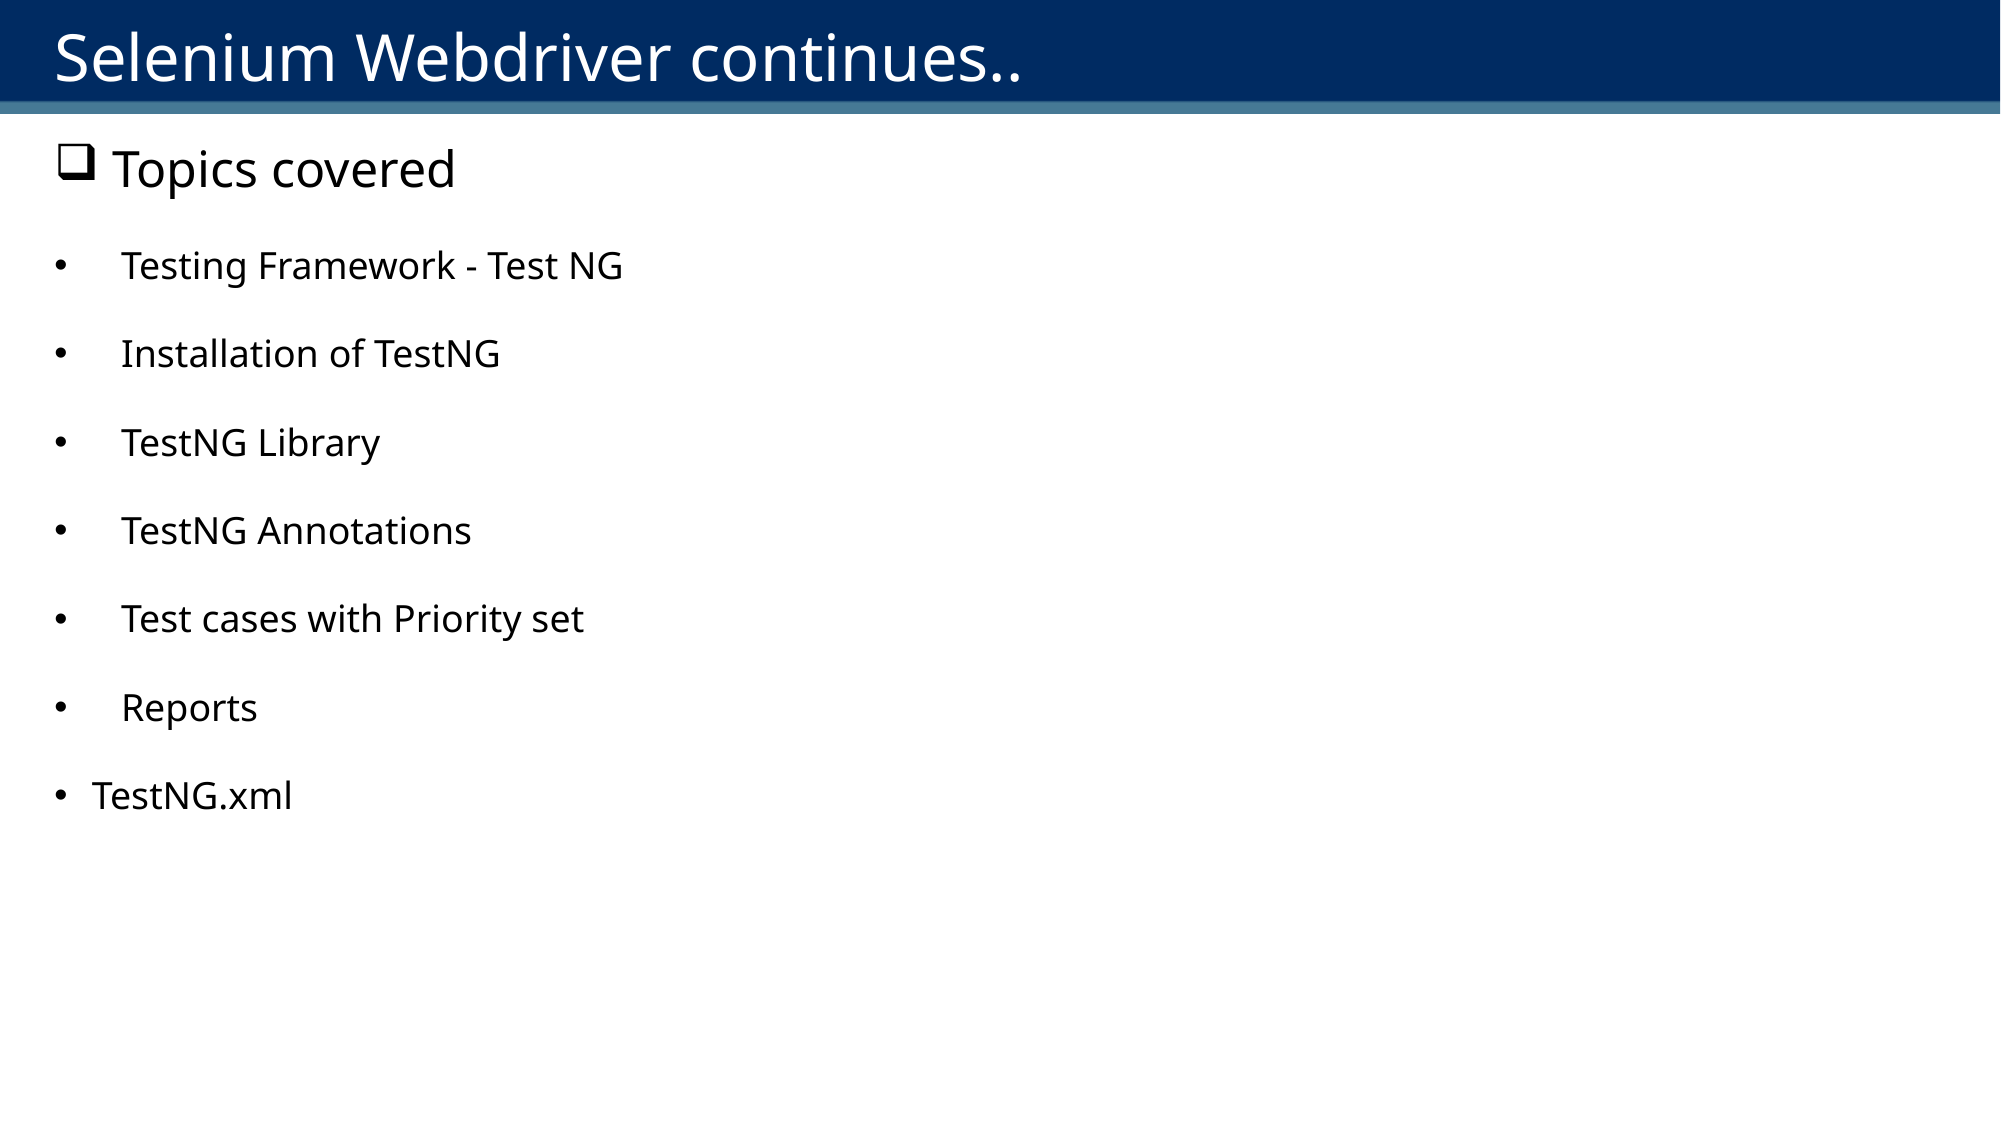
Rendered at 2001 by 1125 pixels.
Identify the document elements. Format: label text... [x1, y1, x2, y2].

picture [0, 0, 2001, 114]
list Topics covered Testing Framework - Test NG Installation of TestNG TestNG Library TestNG Annotations Test cases with Priority set Reports TestNG.xml [39, 137, 1961, 1059]
title Selenium Webdriver continues.. [39, 18, 1961, 96]
